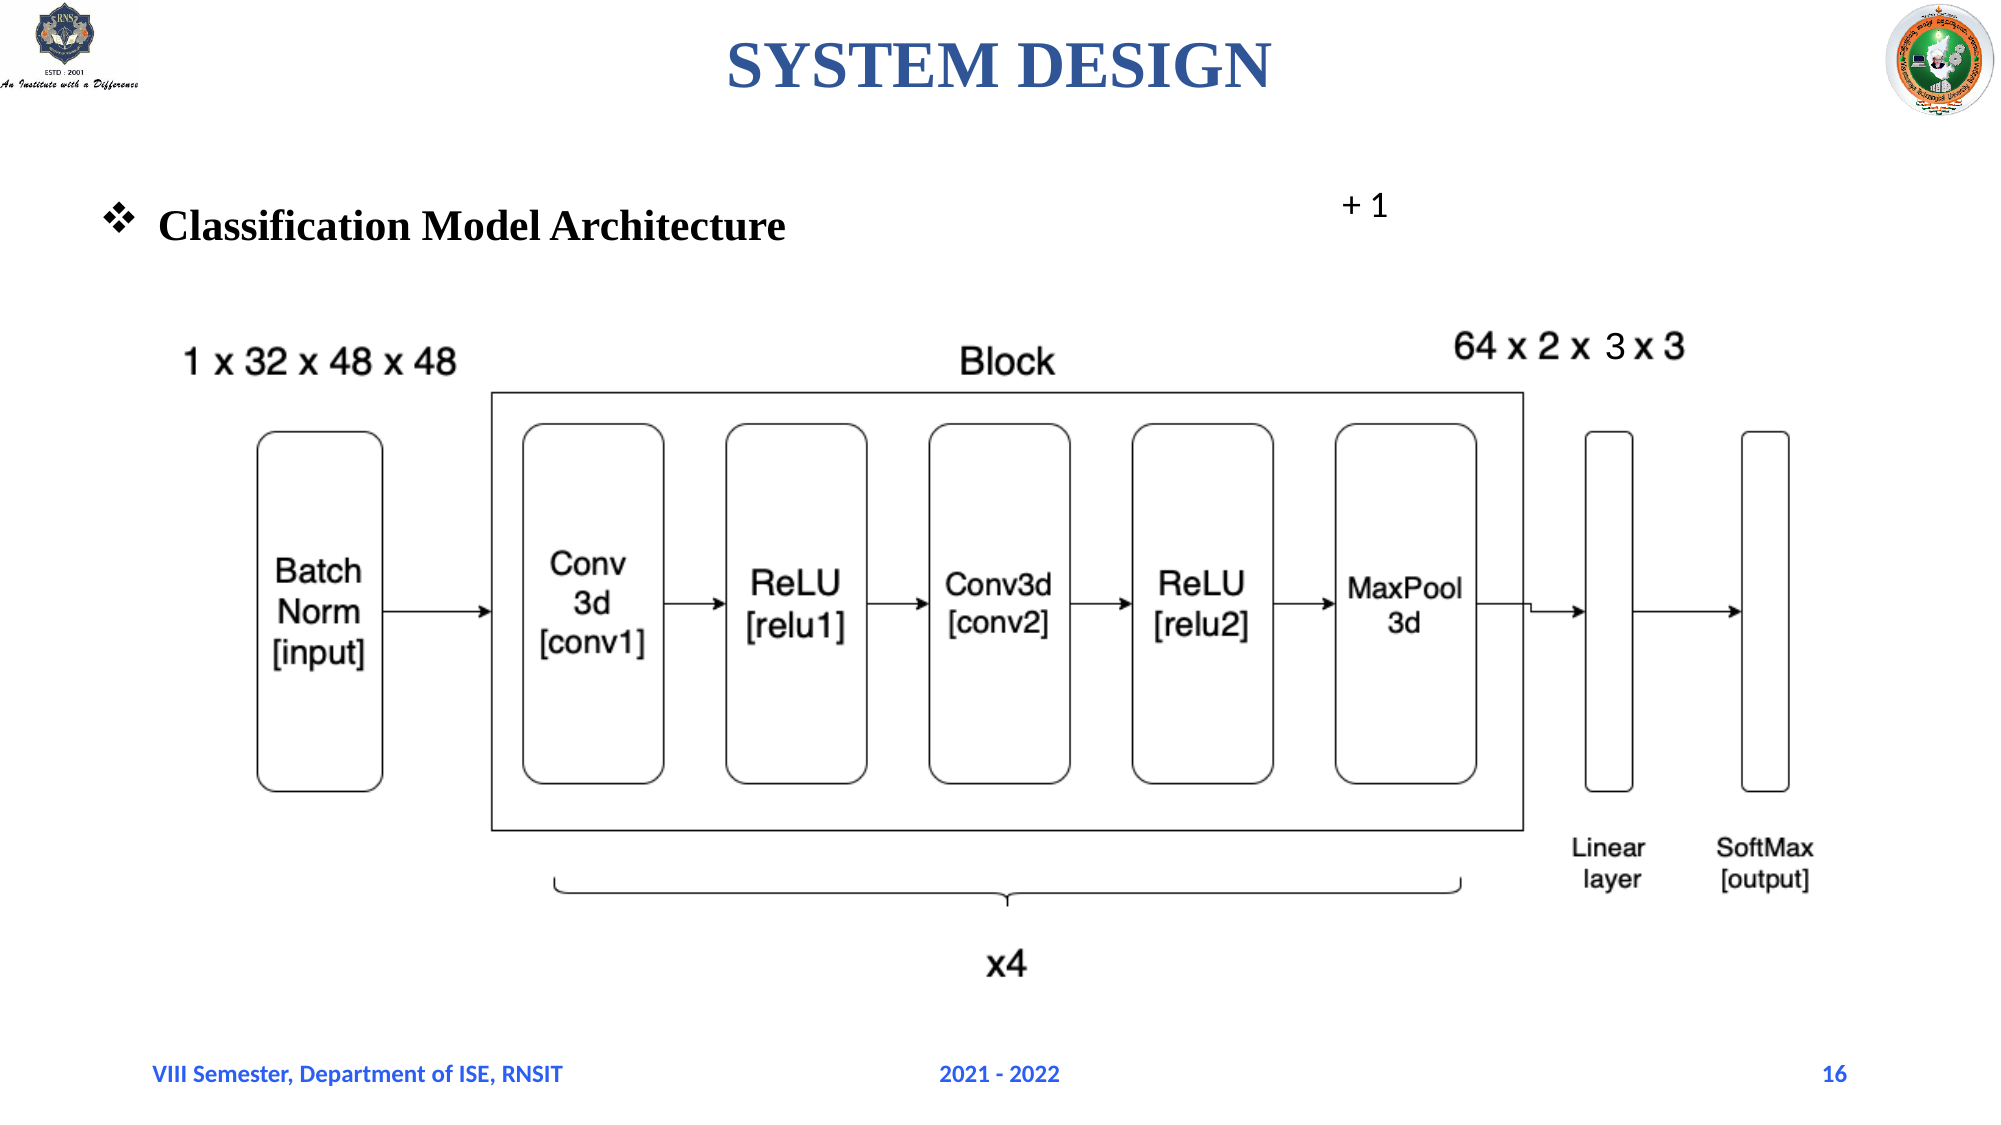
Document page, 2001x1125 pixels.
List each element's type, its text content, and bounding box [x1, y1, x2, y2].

picture [170, 314, 1829, 988]
picture [1882, 2, 1997, 117]
slide_number 16 [1412, 1042, 1863, 1103]
slide_number VIII Semester, Department of ISE, RNSIT [137, 1042, 662, 1103]
text_box Classification Model Architecture [84, 162, 1916, 1012]
footer 2021 - 2022 [662, 1042, 1338, 1103]
title SYSTEM DESIGN [137, 22, 1863, 137]
picture [0, 0, 138, 90]
